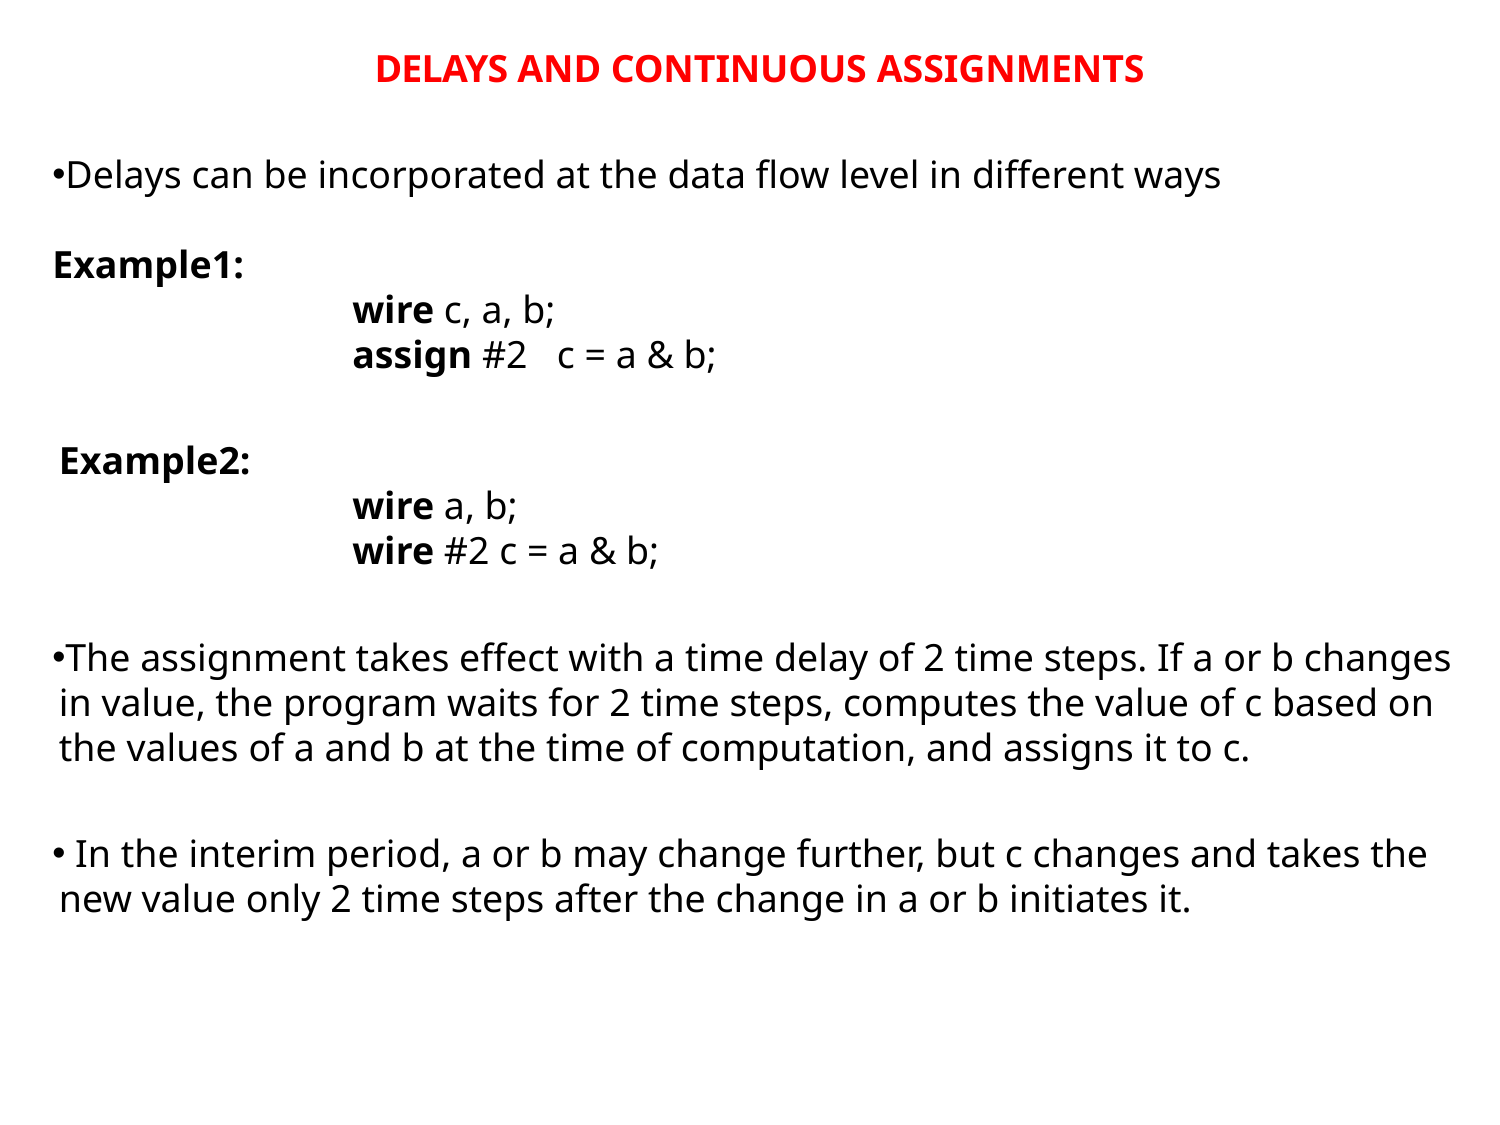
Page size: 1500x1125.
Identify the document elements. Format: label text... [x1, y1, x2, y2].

text_box DELAYS AND CONTINUOUS ASSIGNMENTS Delays can be incorporated at the data flow level in different ways Example1: wire c, a, b; assign #2 c = a & b; Example2: wire a, b; wire #2 c = a & b; The assignment takes effect with a time delay of 2 time steps. If a or b changes in value, the program waits for 2 time steps, computes the value of c based on the values of a and b at the time of computation, and assigns it to c. In the interim period, a or b may change further, but c changes and takes the new value only 2 time steps after the change in a or b initiates it. [37, 37, 1475, 928]
